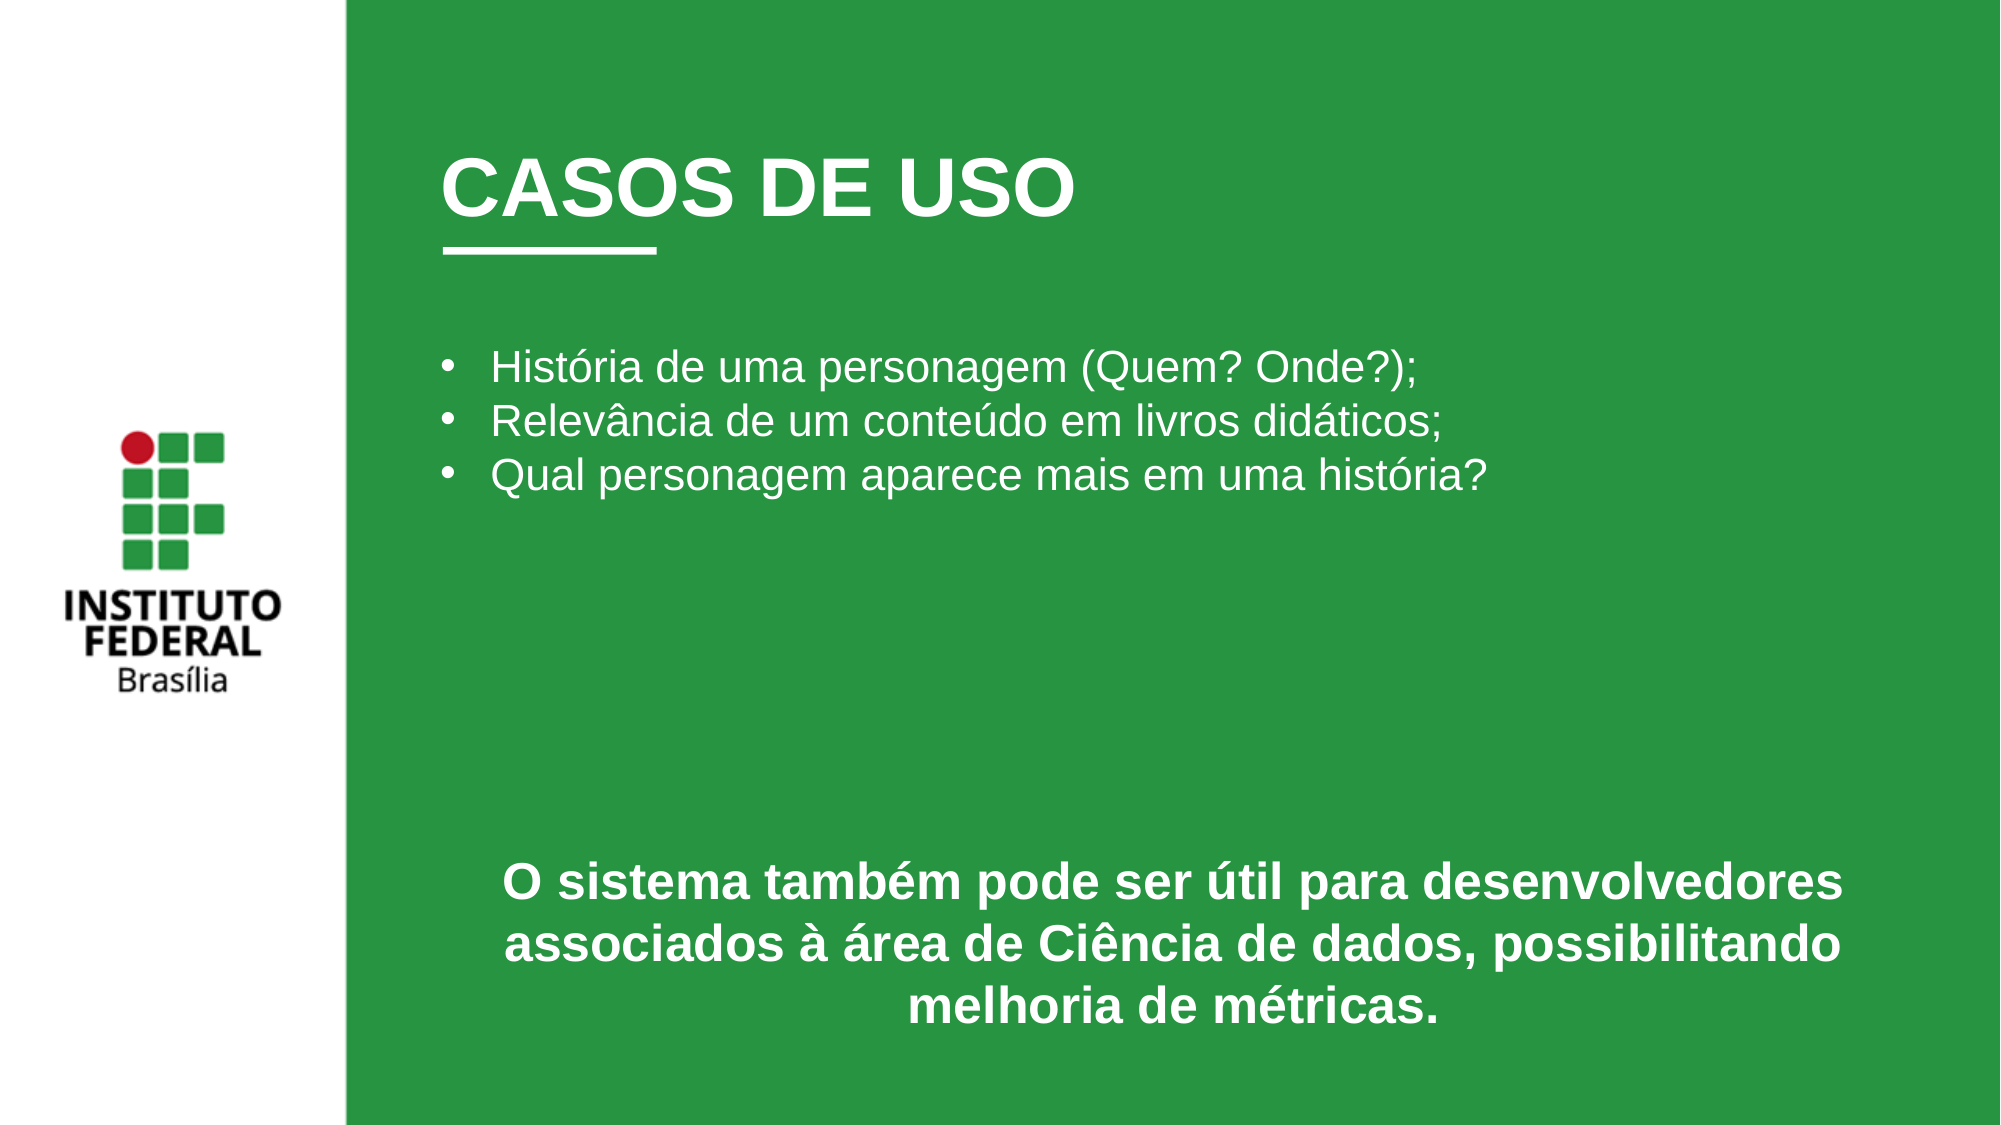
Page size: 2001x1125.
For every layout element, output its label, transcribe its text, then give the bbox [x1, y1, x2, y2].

list História de uma personagem (Quem? Onde?); Relevância de um conteúdo em livros didáticos; Qual personagem aparece mais em uma história? O sistema também pode ser útil para desenvolvedores associados à área de Ciência de dados, possibilitando melhoria de métricas. [425, 329, 1924, 1044]
picture [0, 0, 2000, 1125]
title CASOS DE USO [425, 81, 1924, 299]
